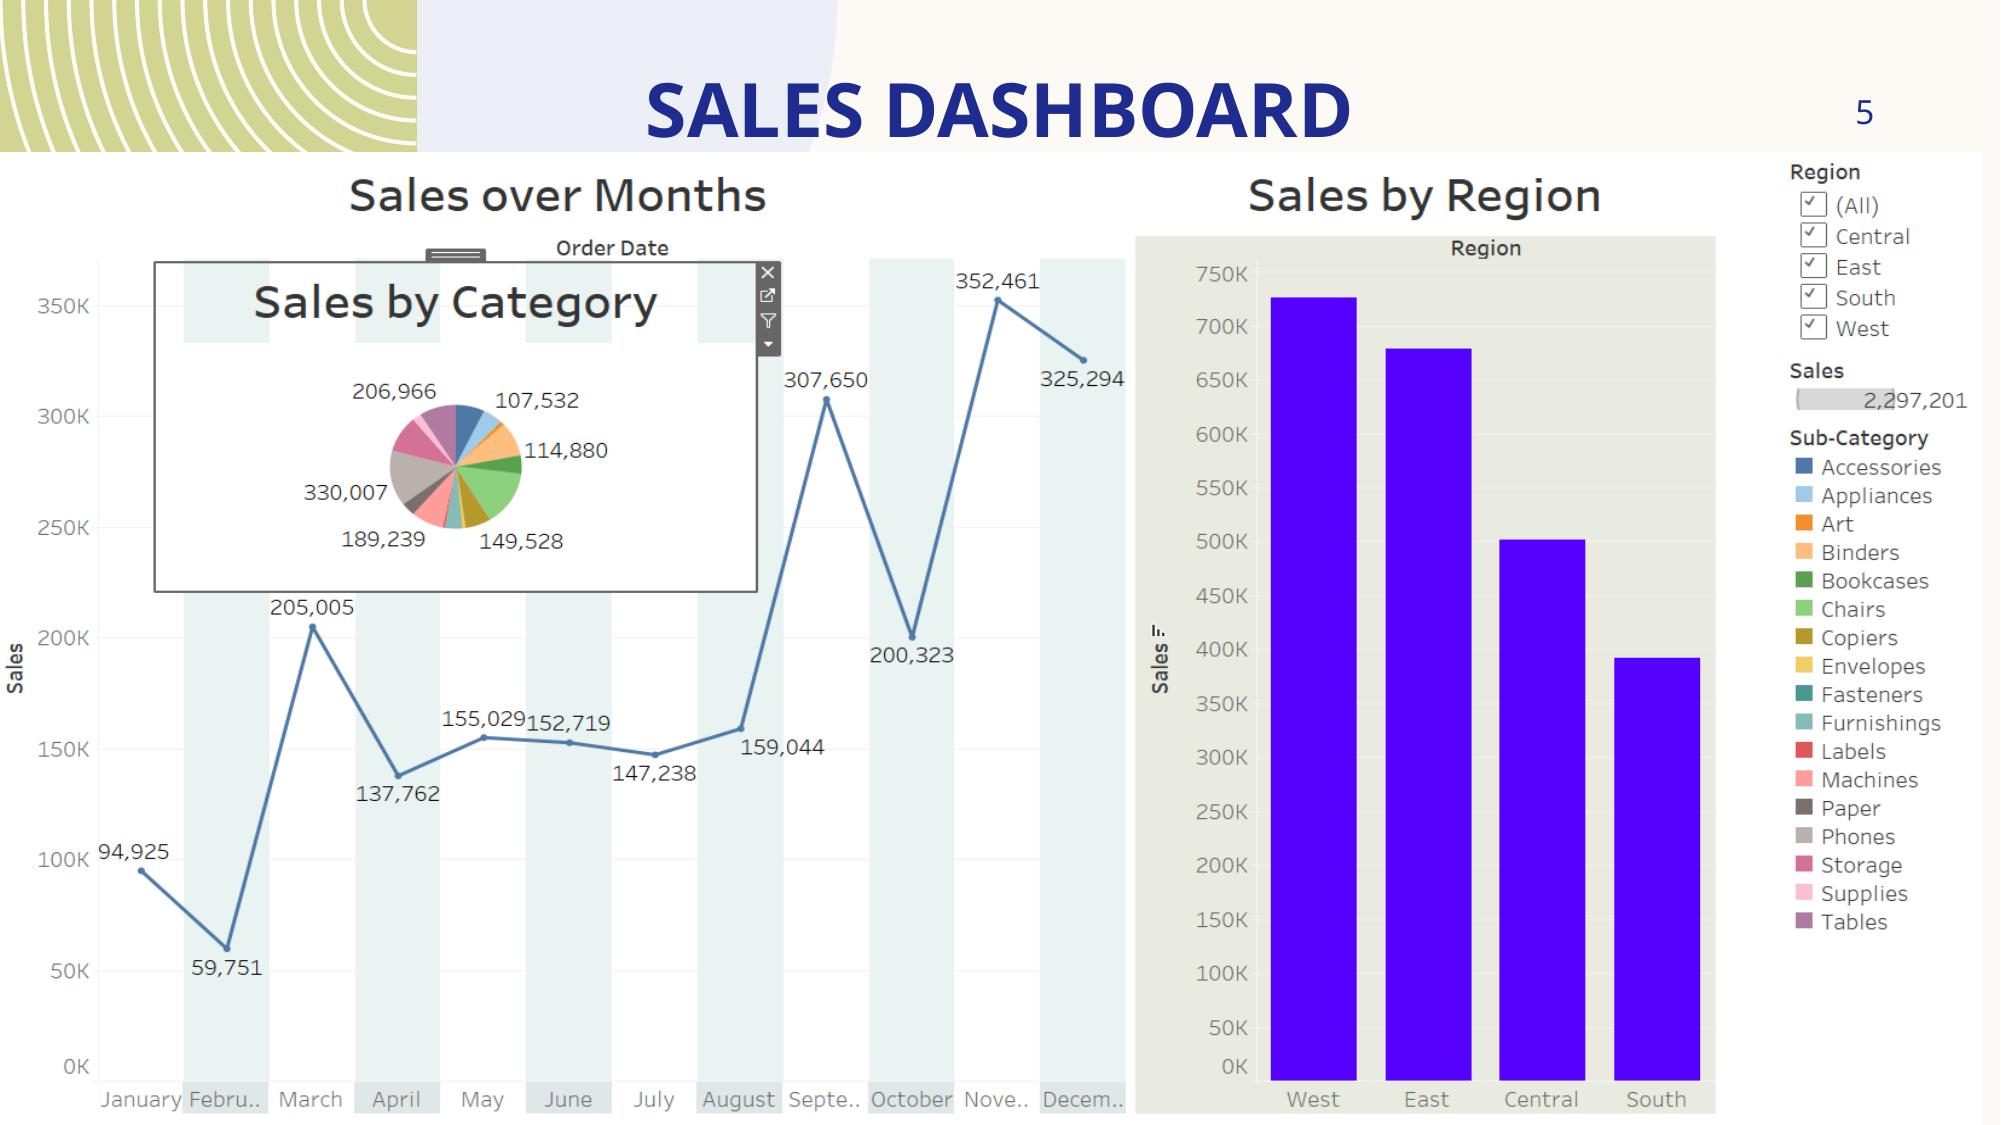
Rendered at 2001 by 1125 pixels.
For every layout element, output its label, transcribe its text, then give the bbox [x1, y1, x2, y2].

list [0, 152, 1982, 1125]
slide_number 5 [1699, 75, 1875, 152]
title Sales Dashboard [0, 0, 2000, 153]
